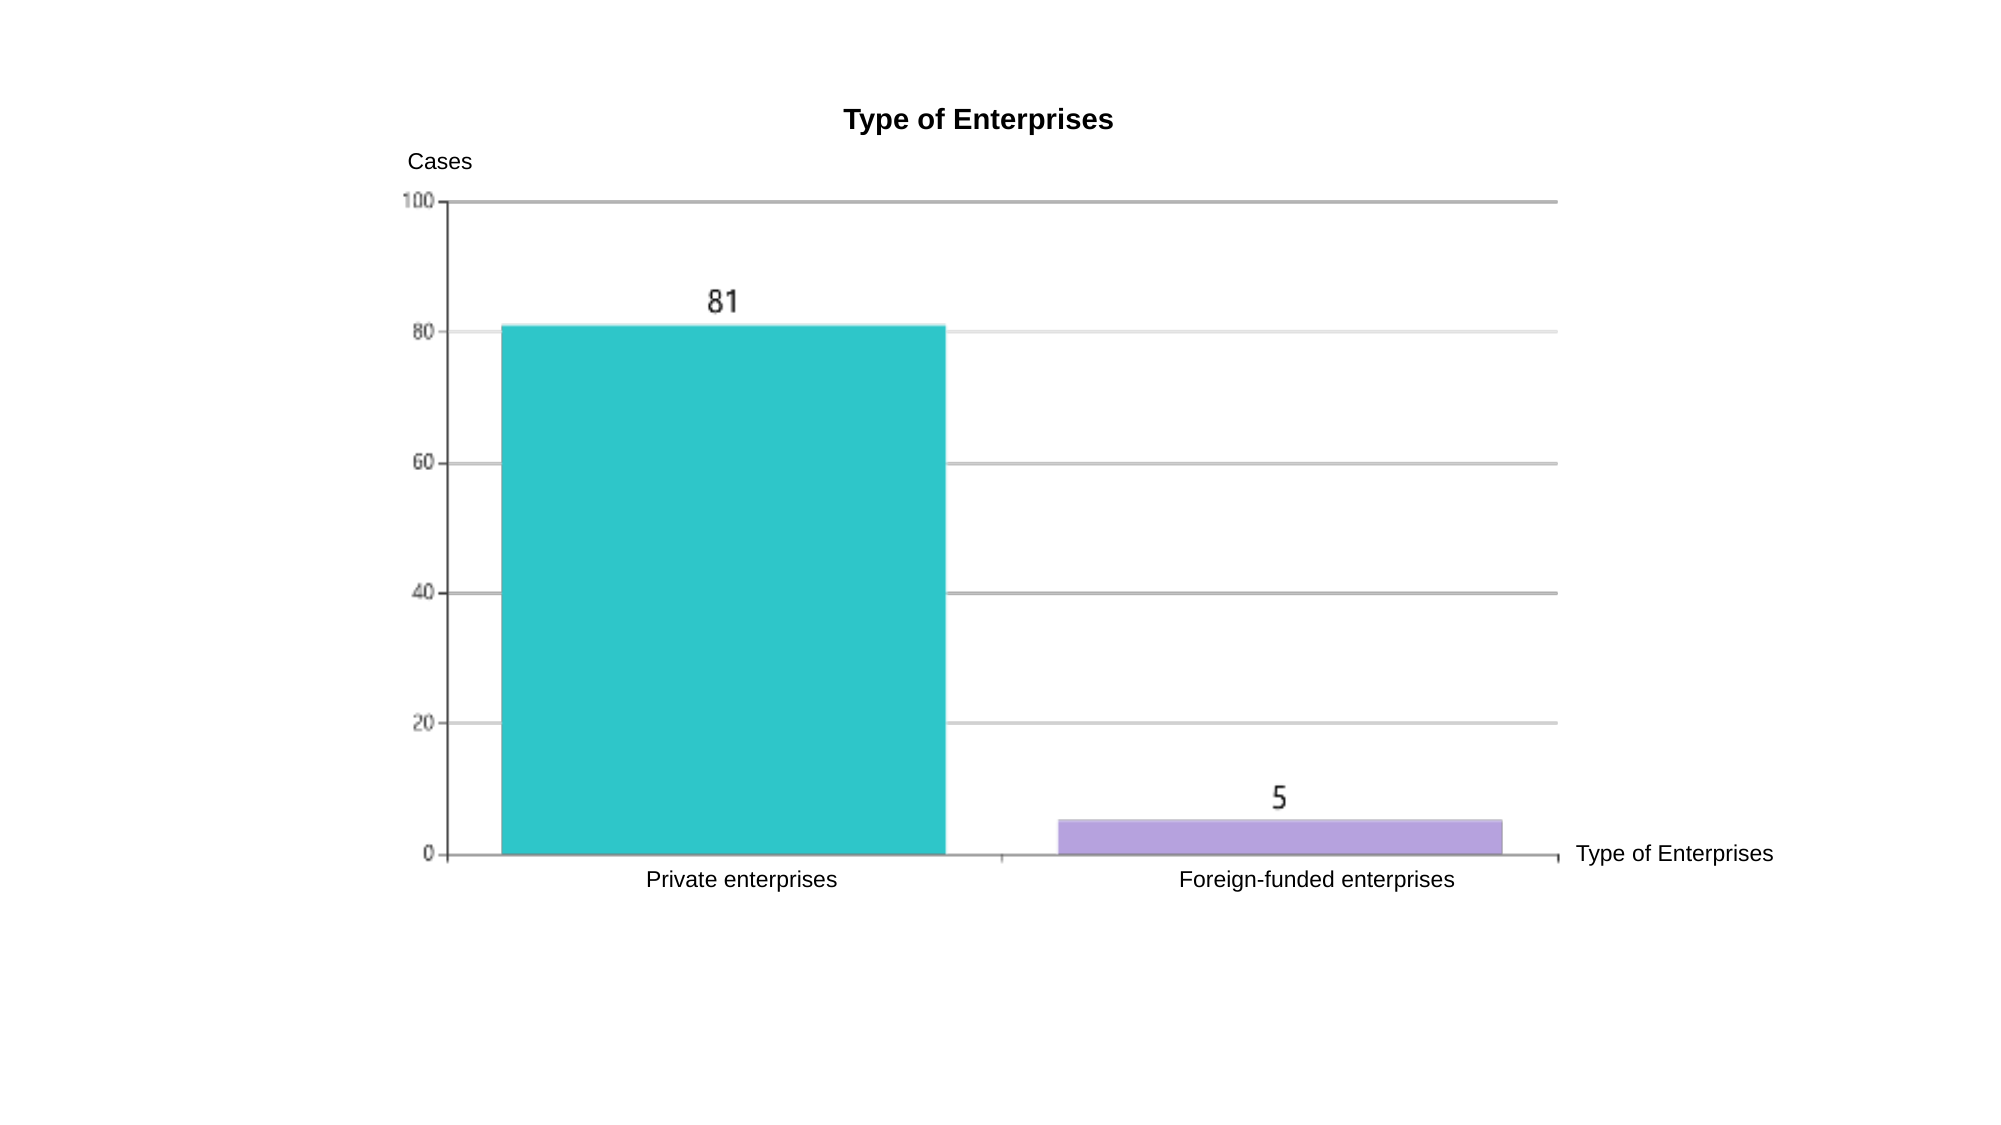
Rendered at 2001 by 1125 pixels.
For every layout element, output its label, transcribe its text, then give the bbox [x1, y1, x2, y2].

picture [308, 99, 1697, 957]
text_box Type of Enterprises [1697, 838, 1818, 884]
